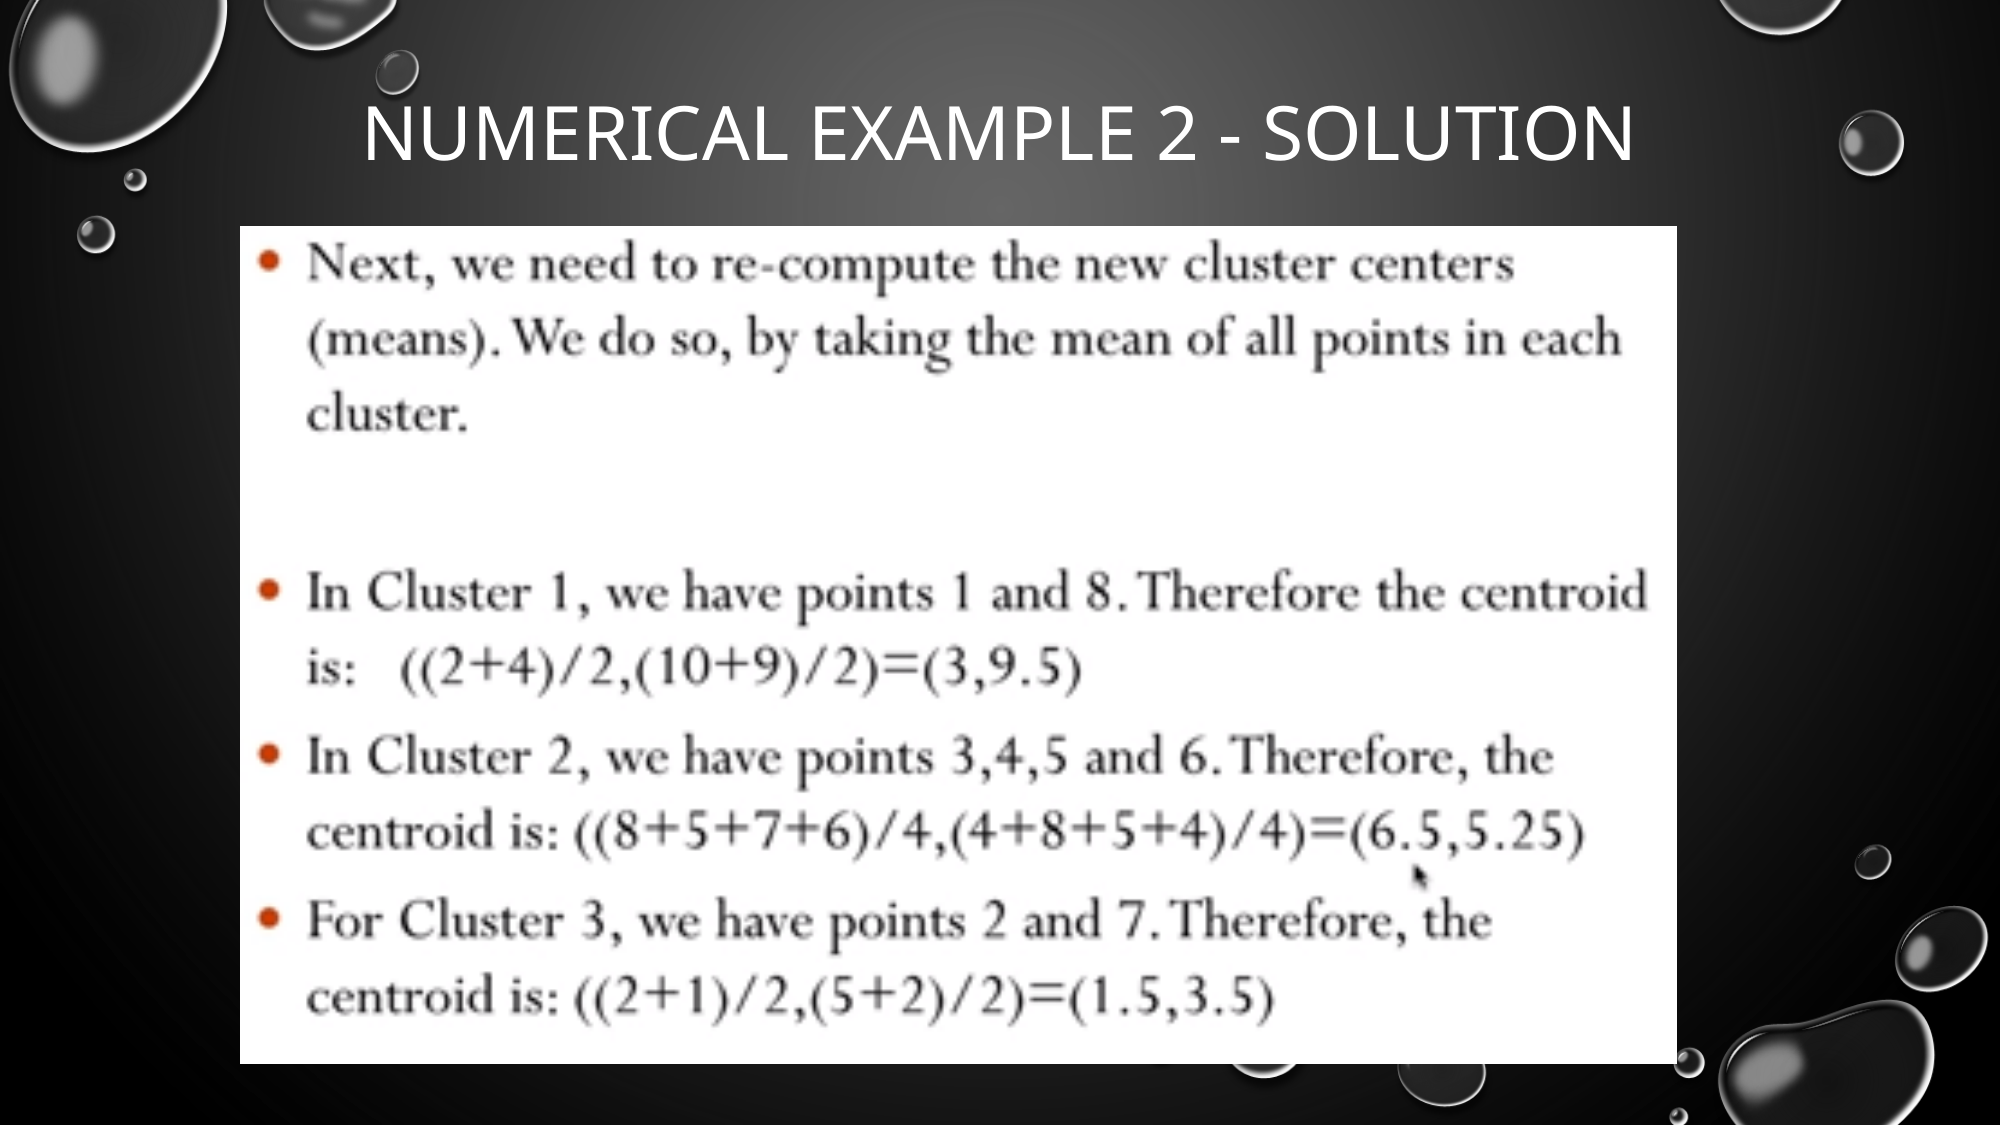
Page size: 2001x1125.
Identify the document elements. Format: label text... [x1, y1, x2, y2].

picture [0, 0, 2000, 1125]
title Numerical Example 2 - solution [149, 37, 1851, 236]
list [240, 226, 1677, 1064]
